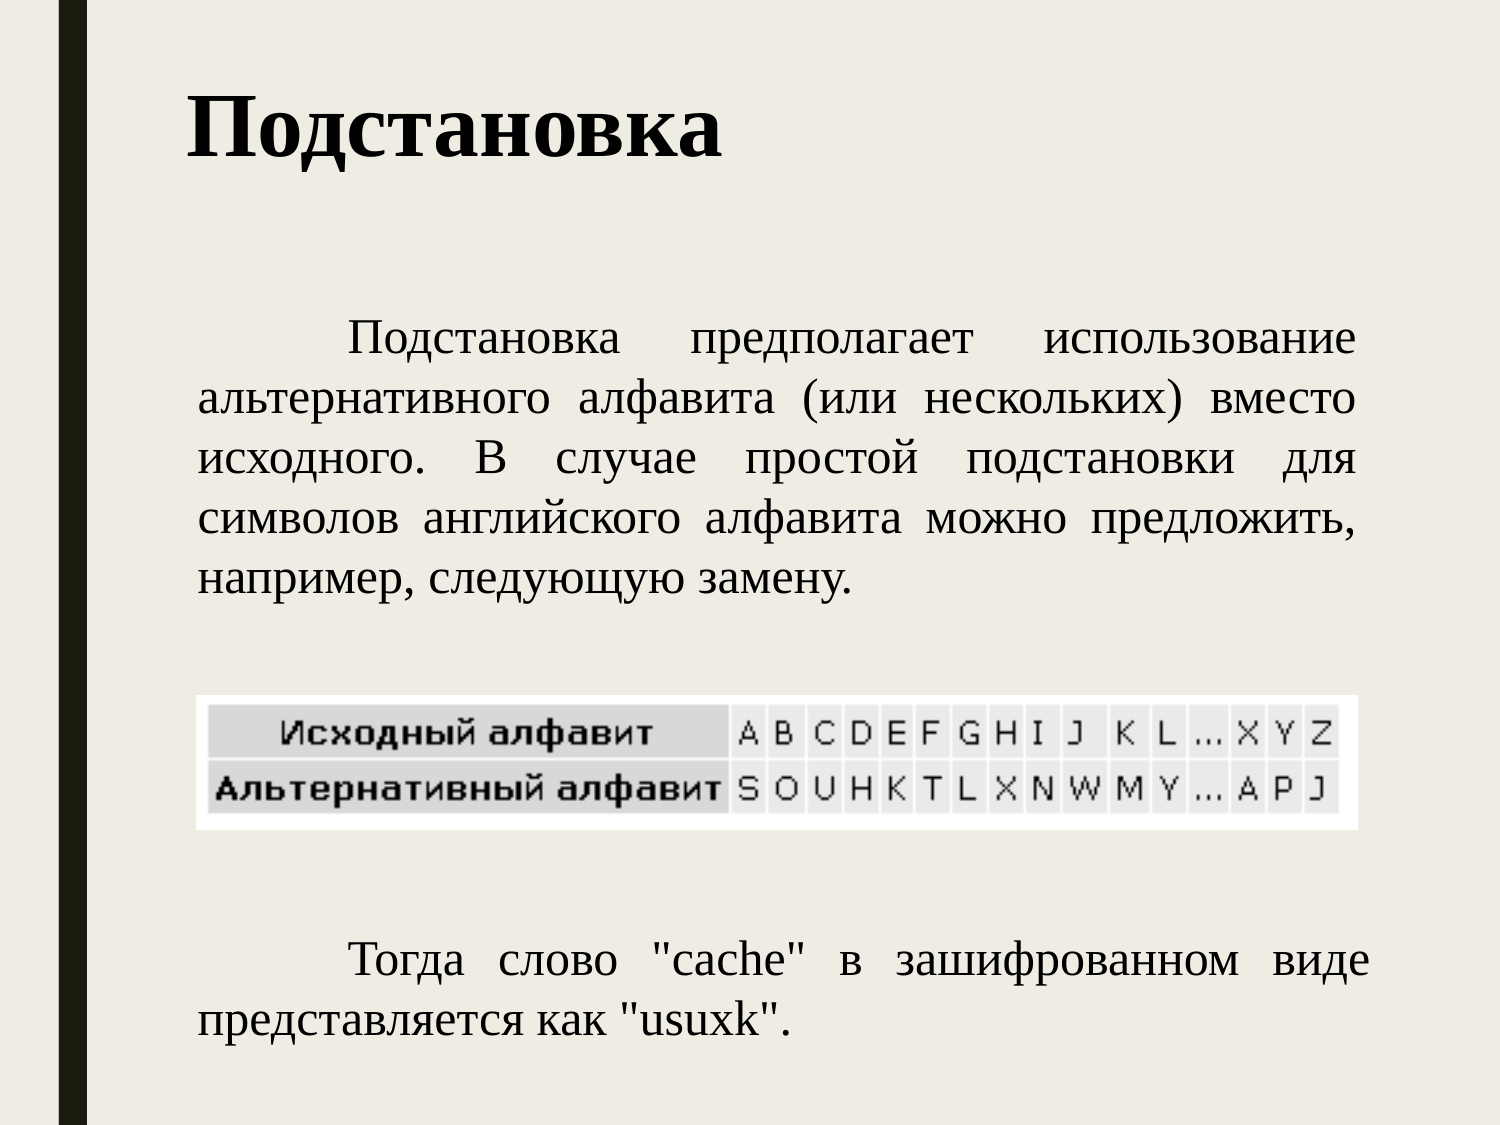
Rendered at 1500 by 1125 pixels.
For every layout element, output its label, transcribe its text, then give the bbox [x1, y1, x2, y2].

text_box Тогда слово "cache" в зашифрованном виде представляется как "usuxk". [183, 857, 1386, 1053]
text_box [135, 361, 1388, 1125]
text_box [196, 695, 1359, 830]
title Подстановка [171, 70, 1463, 259]
text_box Подстановка предполагает использование альтернативного алфавита (или нескольких) вместо исходного. В случае простой подстановки для символов английского алфавита можно предложить, например, следующую замену. [183, 296, 1372, 611]
